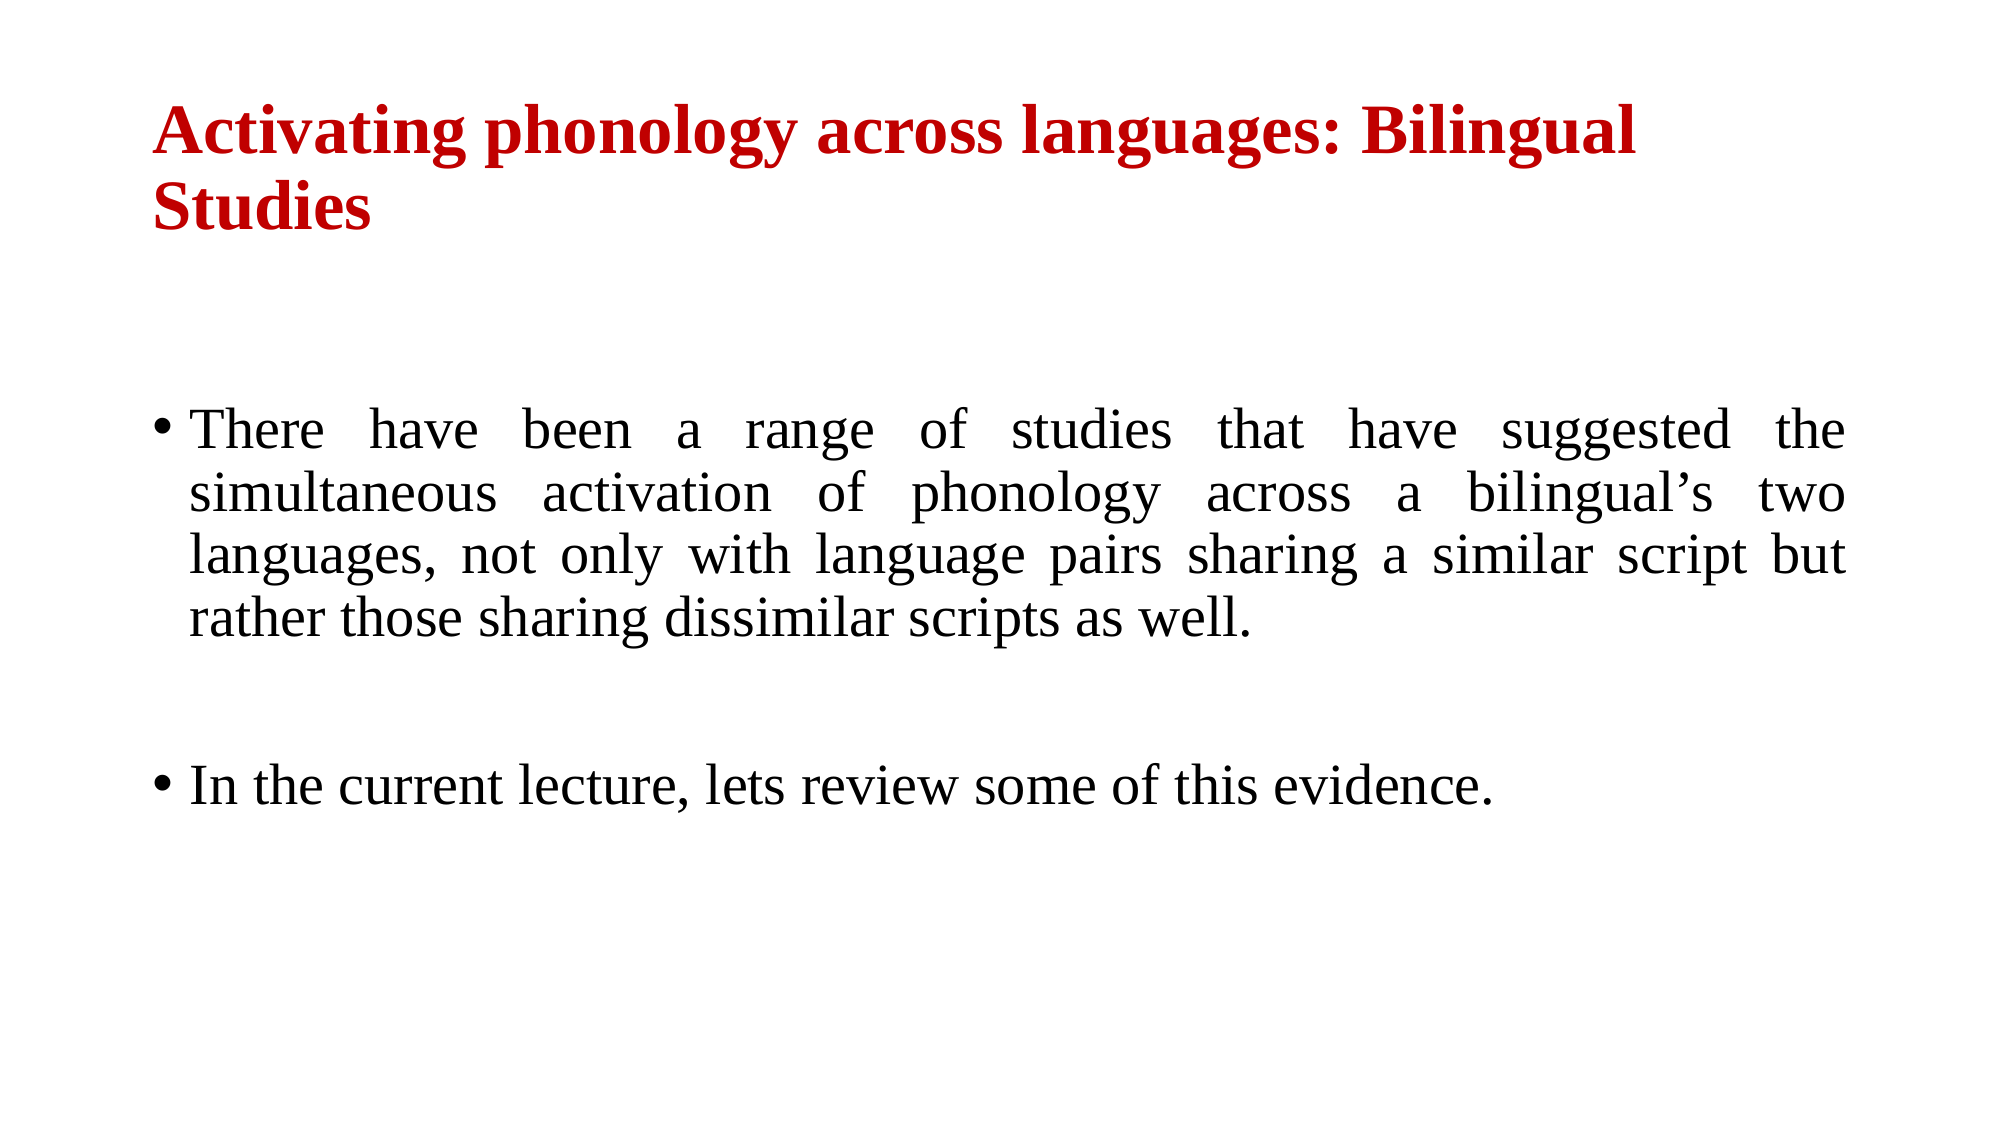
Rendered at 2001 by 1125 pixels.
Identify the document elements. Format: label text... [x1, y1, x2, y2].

title Activating phonology across languages: Bilingual Studies [137, 59, 1863, 278]
list There have been a range of studies that have suggested the simultaneous activation of phonology across a bilingual’s two languages, not only with language pairs sharing a similar script but rather those sharing dissimilar scripts as well. In the current lecture, lets review some of this evidence. [137, 299, 1863, 1014]
